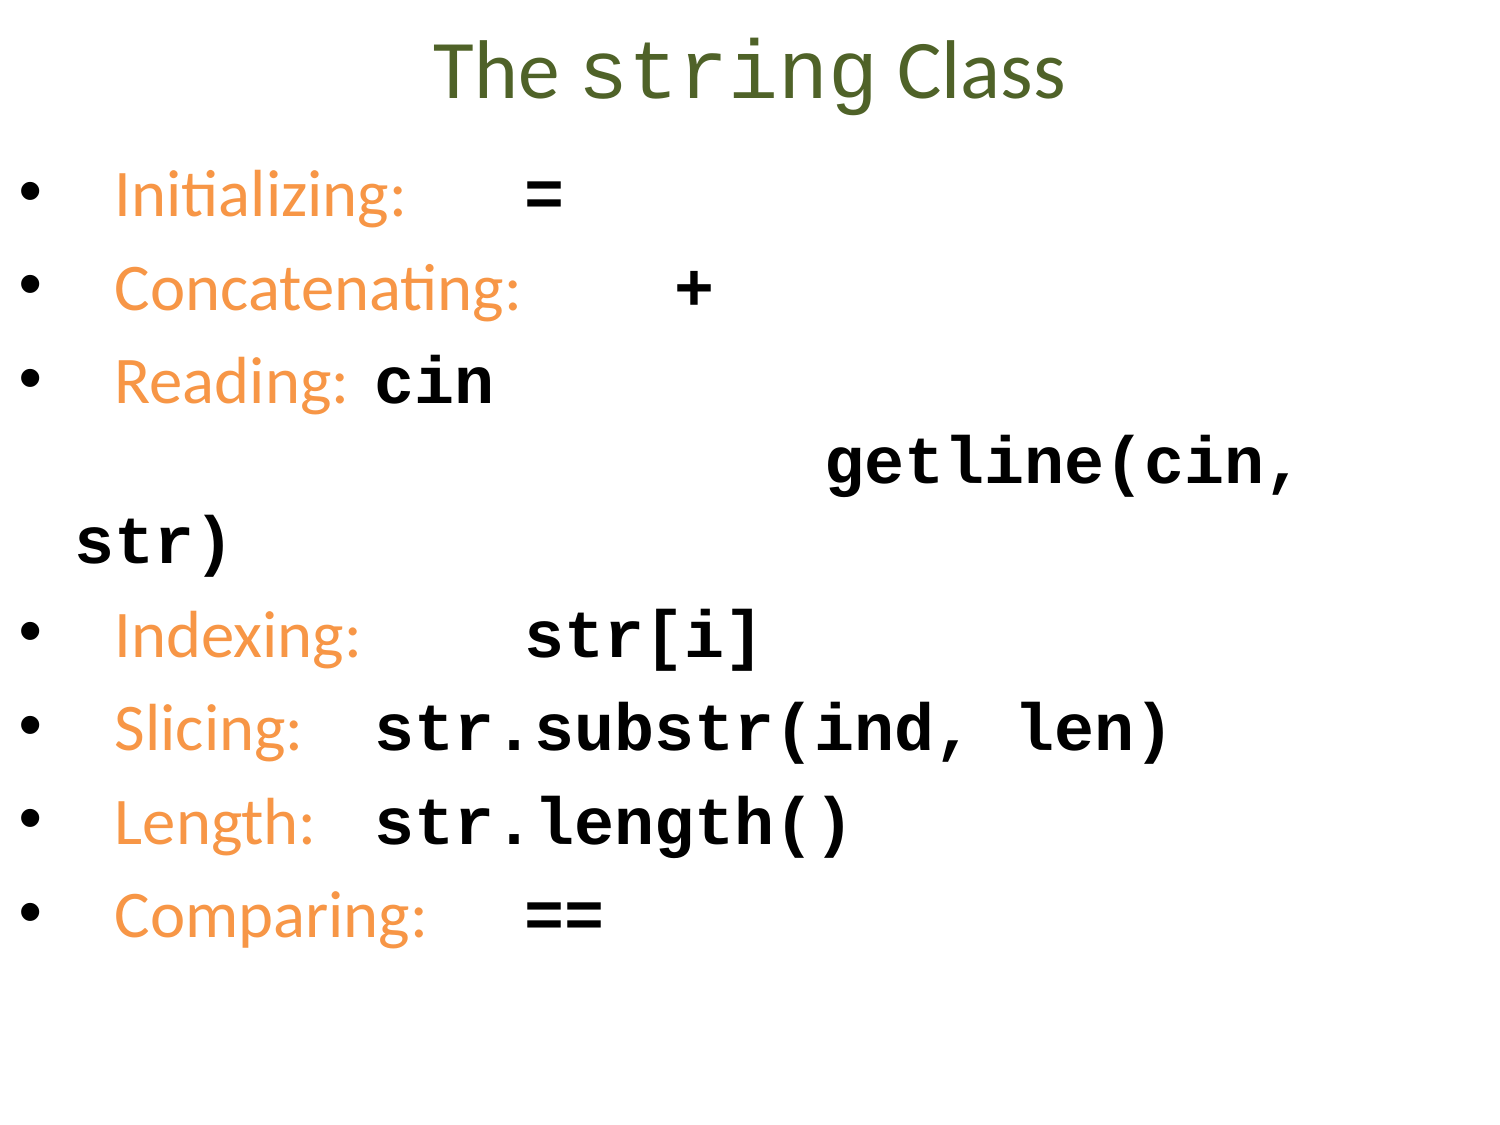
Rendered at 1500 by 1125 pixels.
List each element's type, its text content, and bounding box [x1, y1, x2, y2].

text_box Initializing: = Concatenating: + Reading: cin getline(cin, str) Indexing: str[i] Slicing: str.substr(ind, len) Length: str.length() Comparing: == [3, 142, 1500, 1125]
text_box The string Class [74, 7, 1425, 142]
